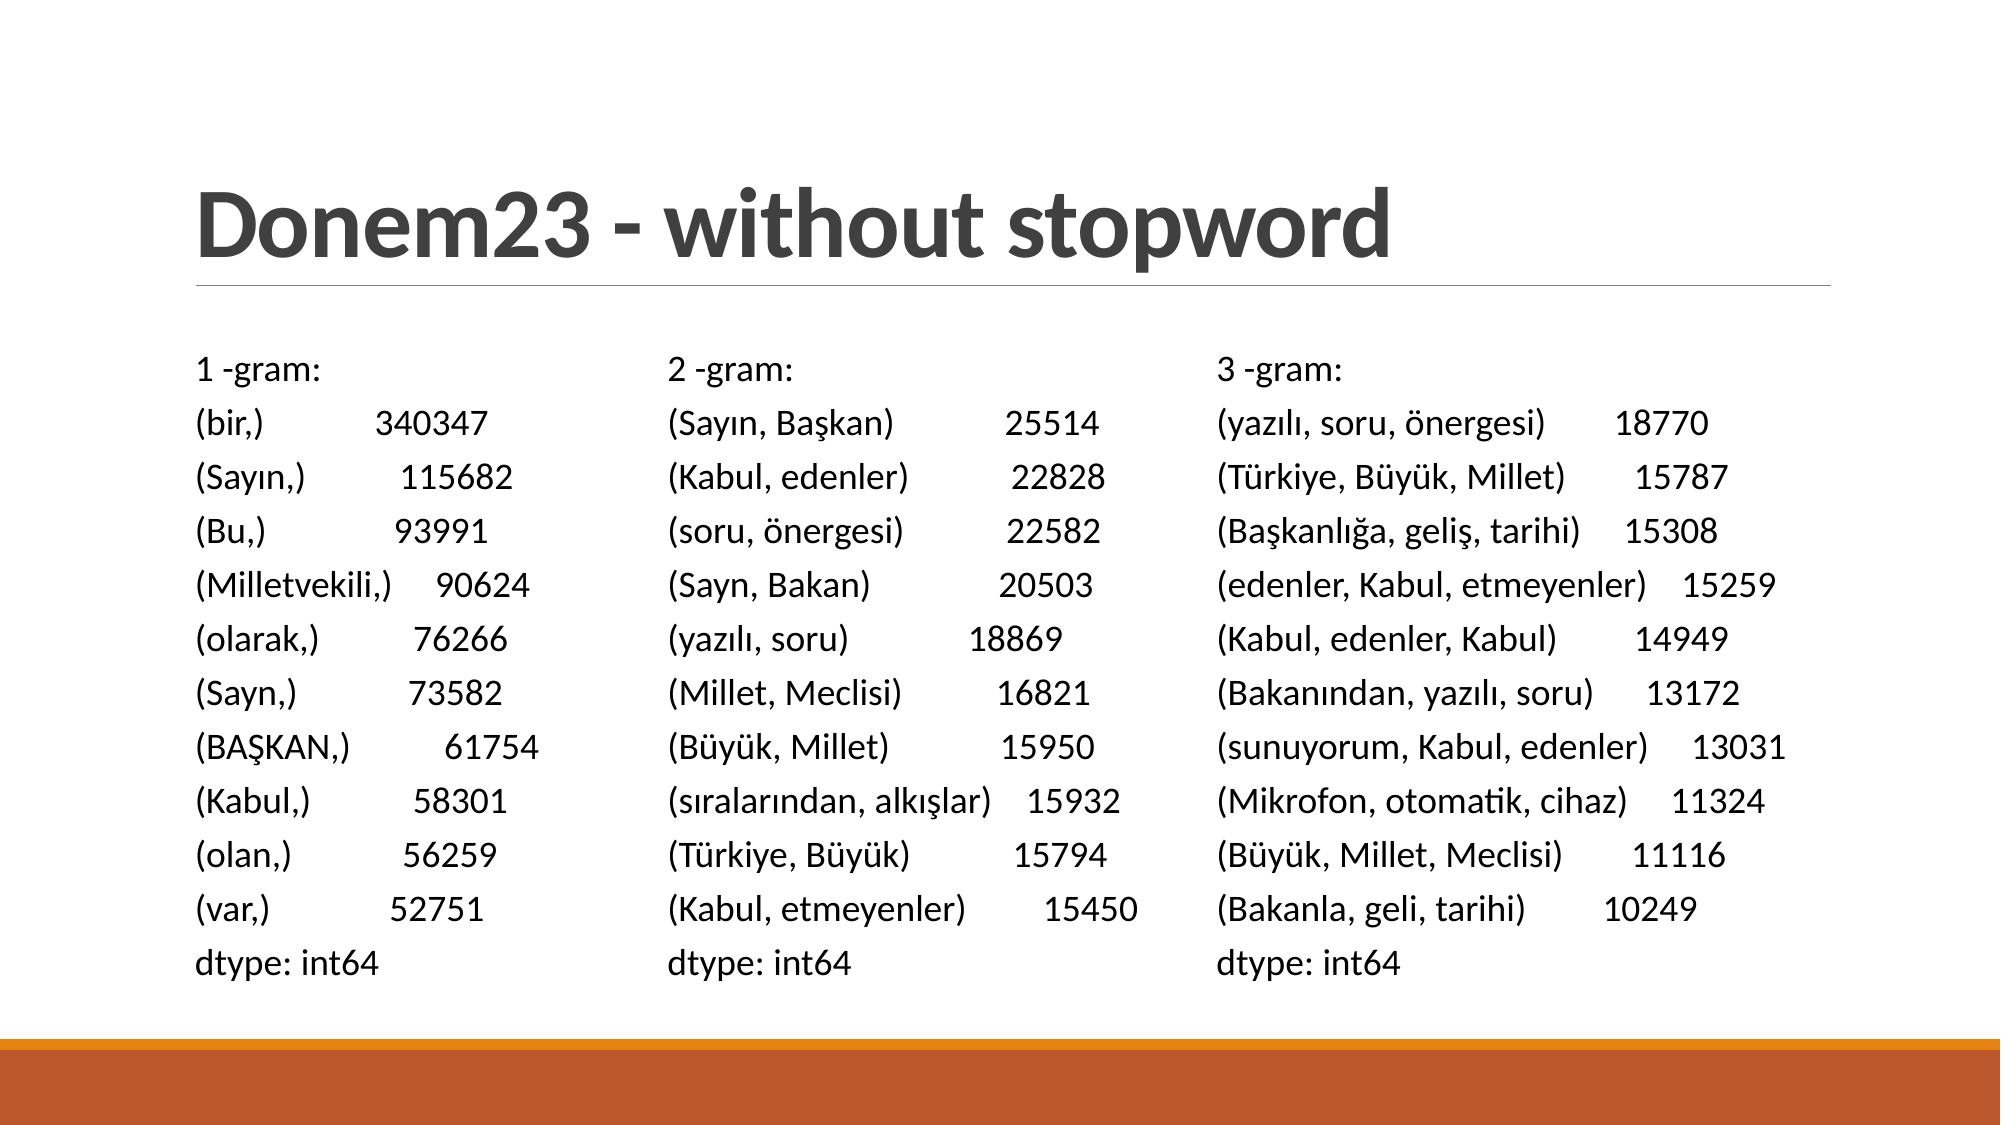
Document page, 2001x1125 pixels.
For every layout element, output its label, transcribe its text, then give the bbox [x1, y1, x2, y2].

text_box 2 -gram: (Sayın, Başkan) 25514 (Kabul, edenler) 22828 (soru, önergesi) 22582 (Sayn, Bakan) 20503 (yazılı, soru) 18869 (Millet, Meclisi) 16821 (Büyük, Millet) 15950 (sıralarından, alkışlar) 15932 (Türkiye, Büyük) 15794 (Kabul, etmeyenler) 15450 dtype: int64 [652, 327, 1163, 991]
text_box 1 -gram: (bir,) 340347 (Sayın,) 115682 (Bu,) 93991 (Milletvekili,) 90624 (olarak,) 76266 (Sayn,) 73582 (BAŞKAN,) 61754 (Kabul,) 58301 (olan,) 56259 (var,) 52751 dtype: int64 [179, 327, 586, 991]
text_box 3 -gram: (yazılı, soru, önergesi) 18770 (Türkiye, Büyük, Millet) 15787 (Başkanlığa, geliş, tarihi) 15308 (edenler, Kabul, etmeyenler) 15259 (Kabul, edenler, Kabul) 14949 (Bakanından, yazılı, soru) 13172 (sunuyorum, Kabul, edenler) 13031 (Mikrofon, otomatik, cihaz) 11324 (Büyük, Millet, Meclisi) 11116 (Bakanla, geli, tarihi) 10249 dtype: int64 [1201, 327, 1857, 991]
title Donem23 - without stopword [180, 47, 1830, 285]
